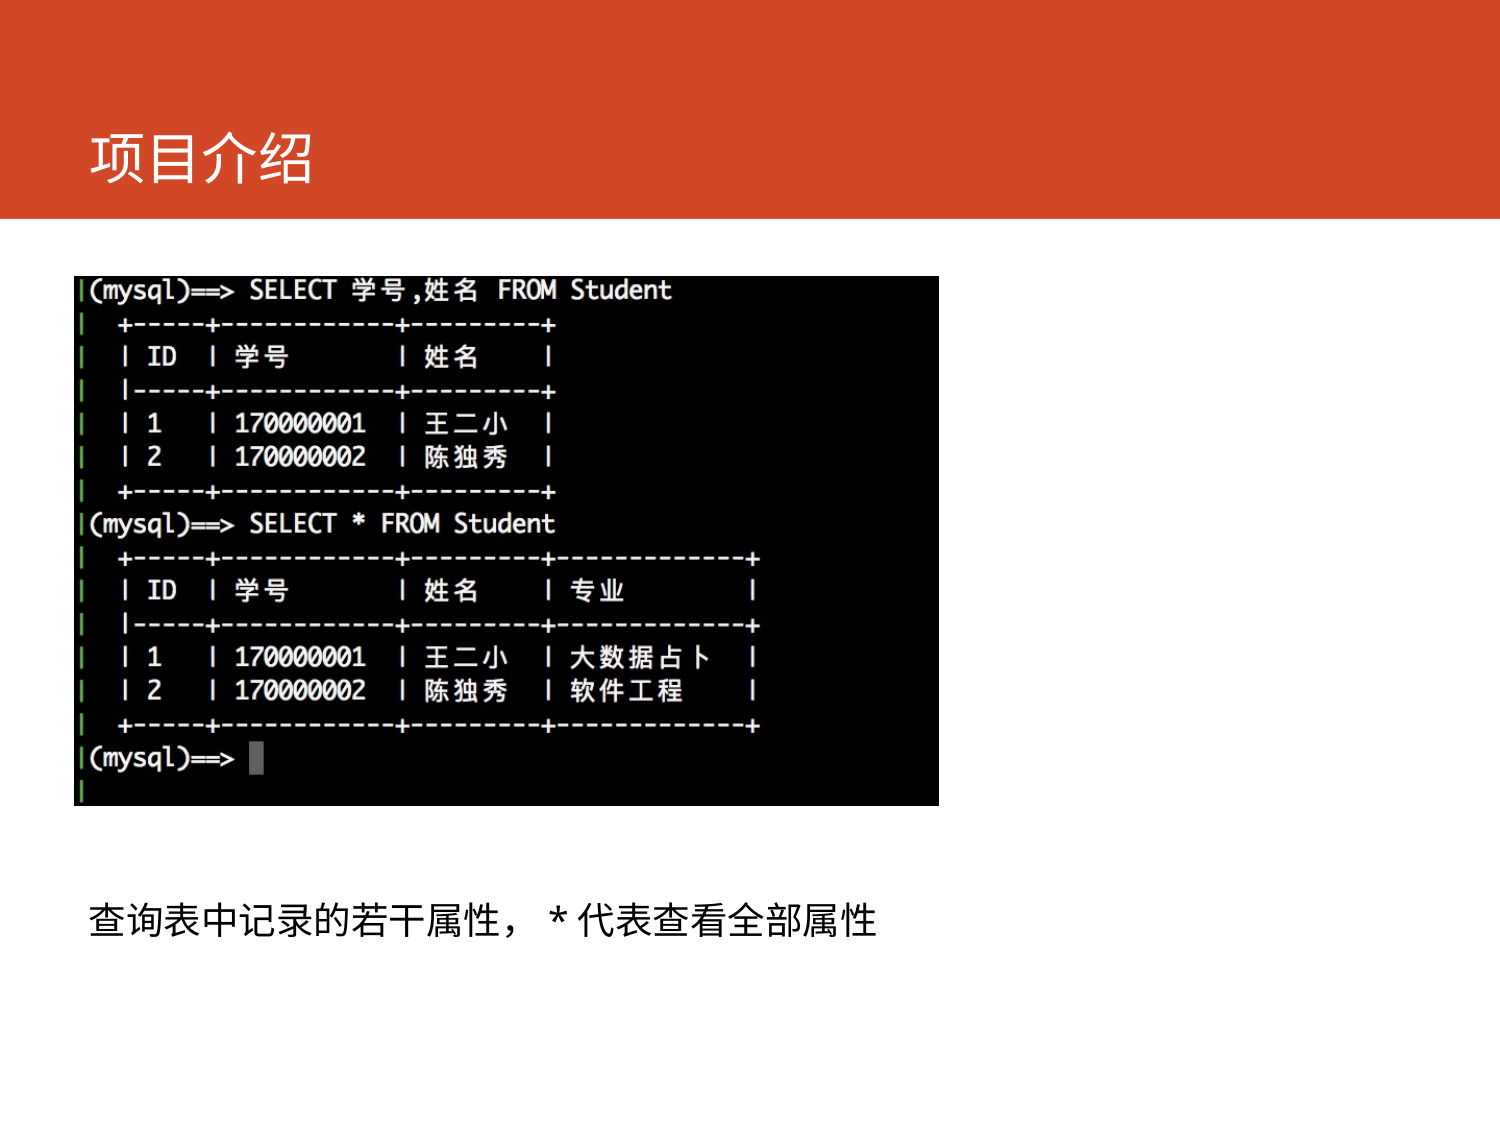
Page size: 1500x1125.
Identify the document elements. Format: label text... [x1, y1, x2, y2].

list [74, 276, 939, 806]
text_box 查询表中记录的若干属性，*代表查看全部属性 [74, 889, 1040, 950]
title 项目介绍 [74, 0, 1397, 199]
